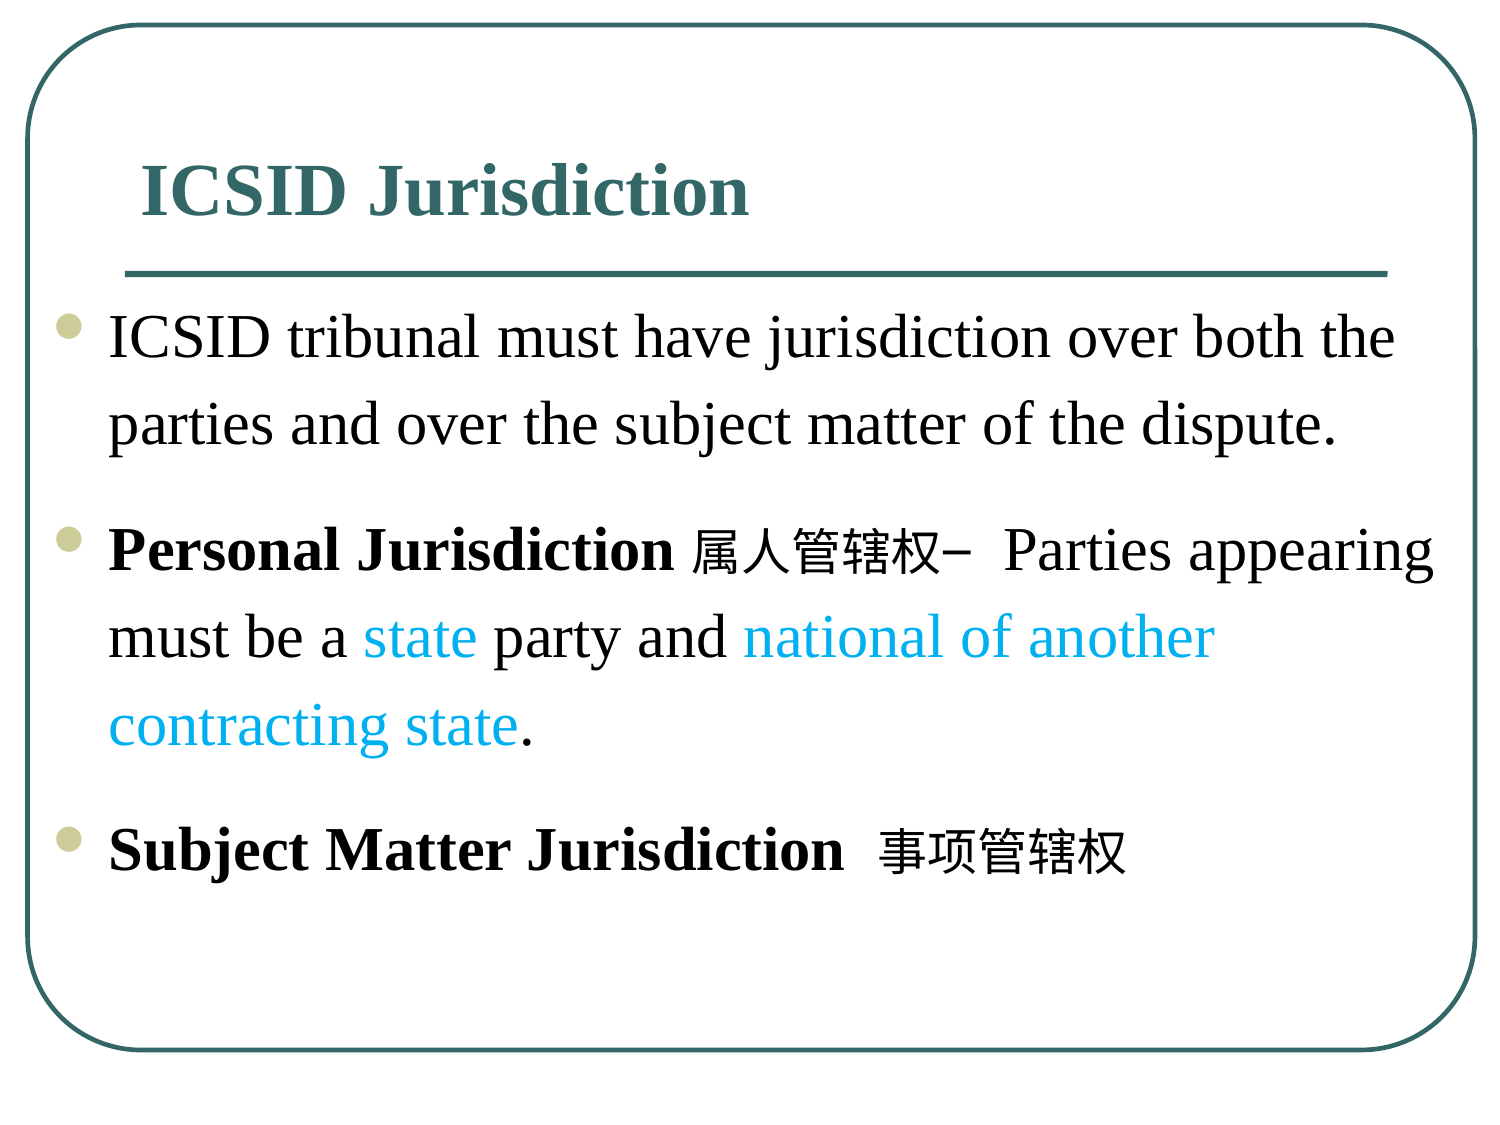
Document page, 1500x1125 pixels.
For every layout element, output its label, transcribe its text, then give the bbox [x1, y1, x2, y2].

title ICSID Jurisdiction [125, 87, 1388, 238]
list ICSID tribunal must have jurisdiction over both the parties and over the subject matter of the dispute. Personal Jurisdiction属人管辖权– Parties appearing must be a state party and national of another contracting state. Subject Matter Jurisdiction 事项管辖权 [37, 275, 1463, 1063]
